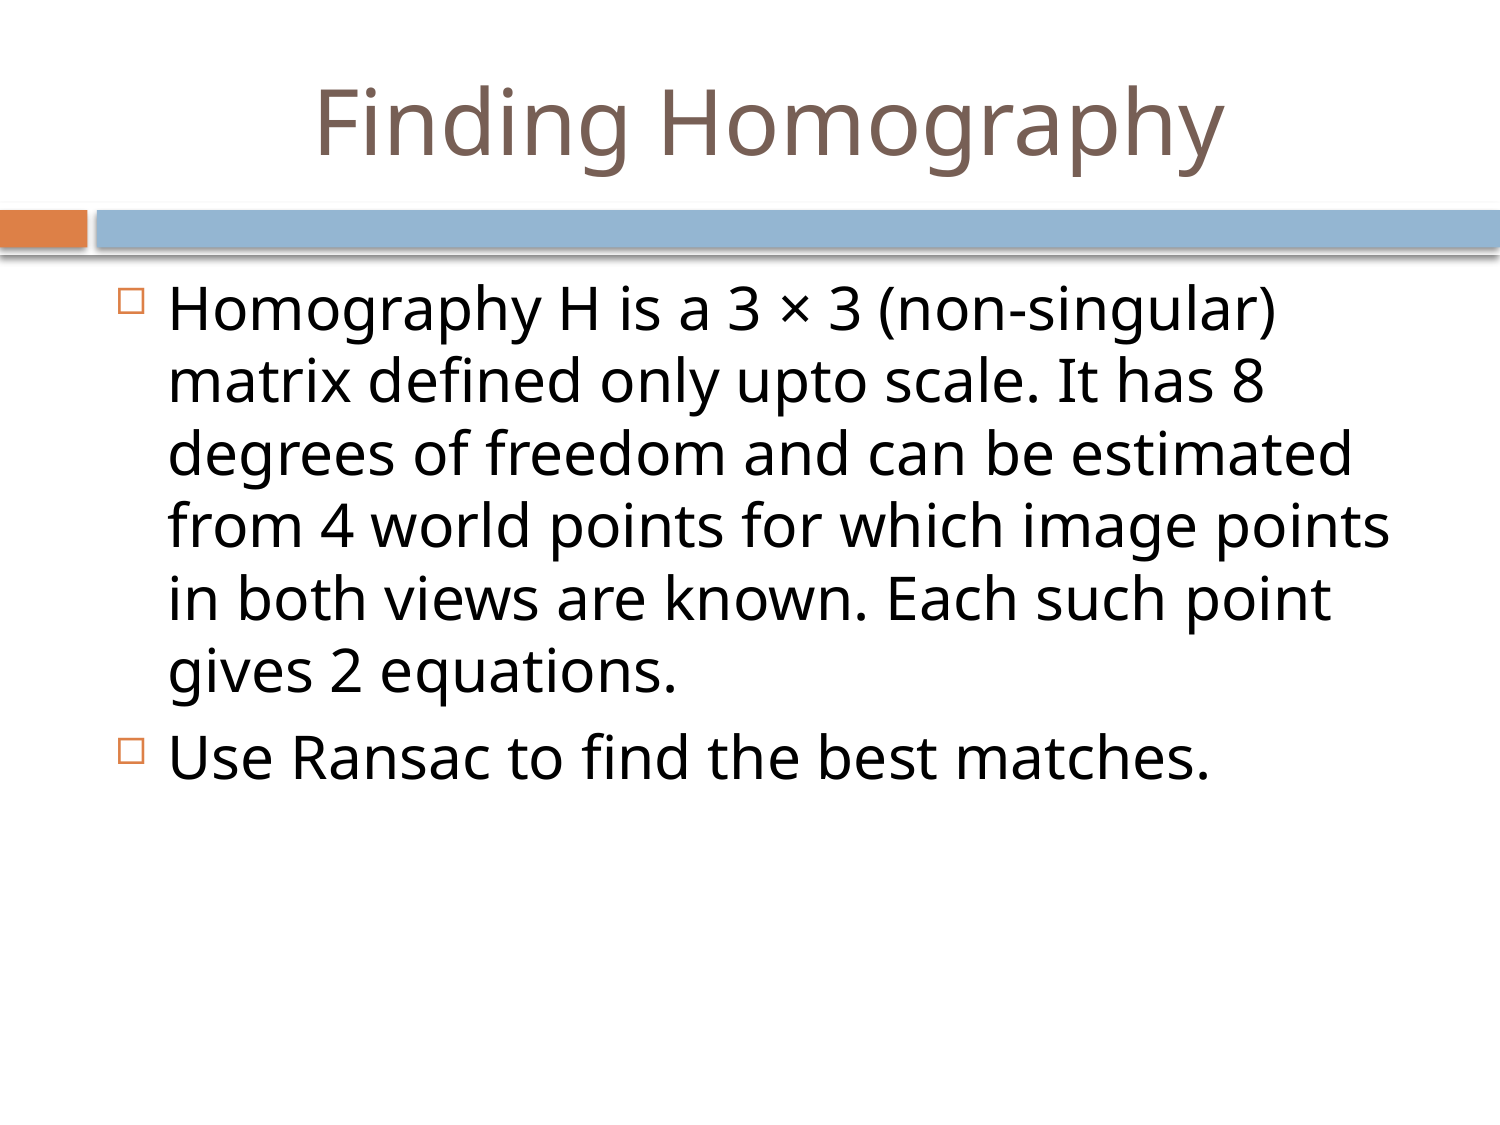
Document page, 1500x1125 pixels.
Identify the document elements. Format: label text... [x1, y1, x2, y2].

title Finding Homography [100, 37, 1438, 200]
list Homography H is a 3 × 3 (non-singular) matrix defined only upto scale. It has 8 degrees of freedom and can be estimated from 4 world points for which image points in both views are known. Each such point gives 2 equations. Use Ransac to find the best matches. [100, 262, 1438, 1000]
